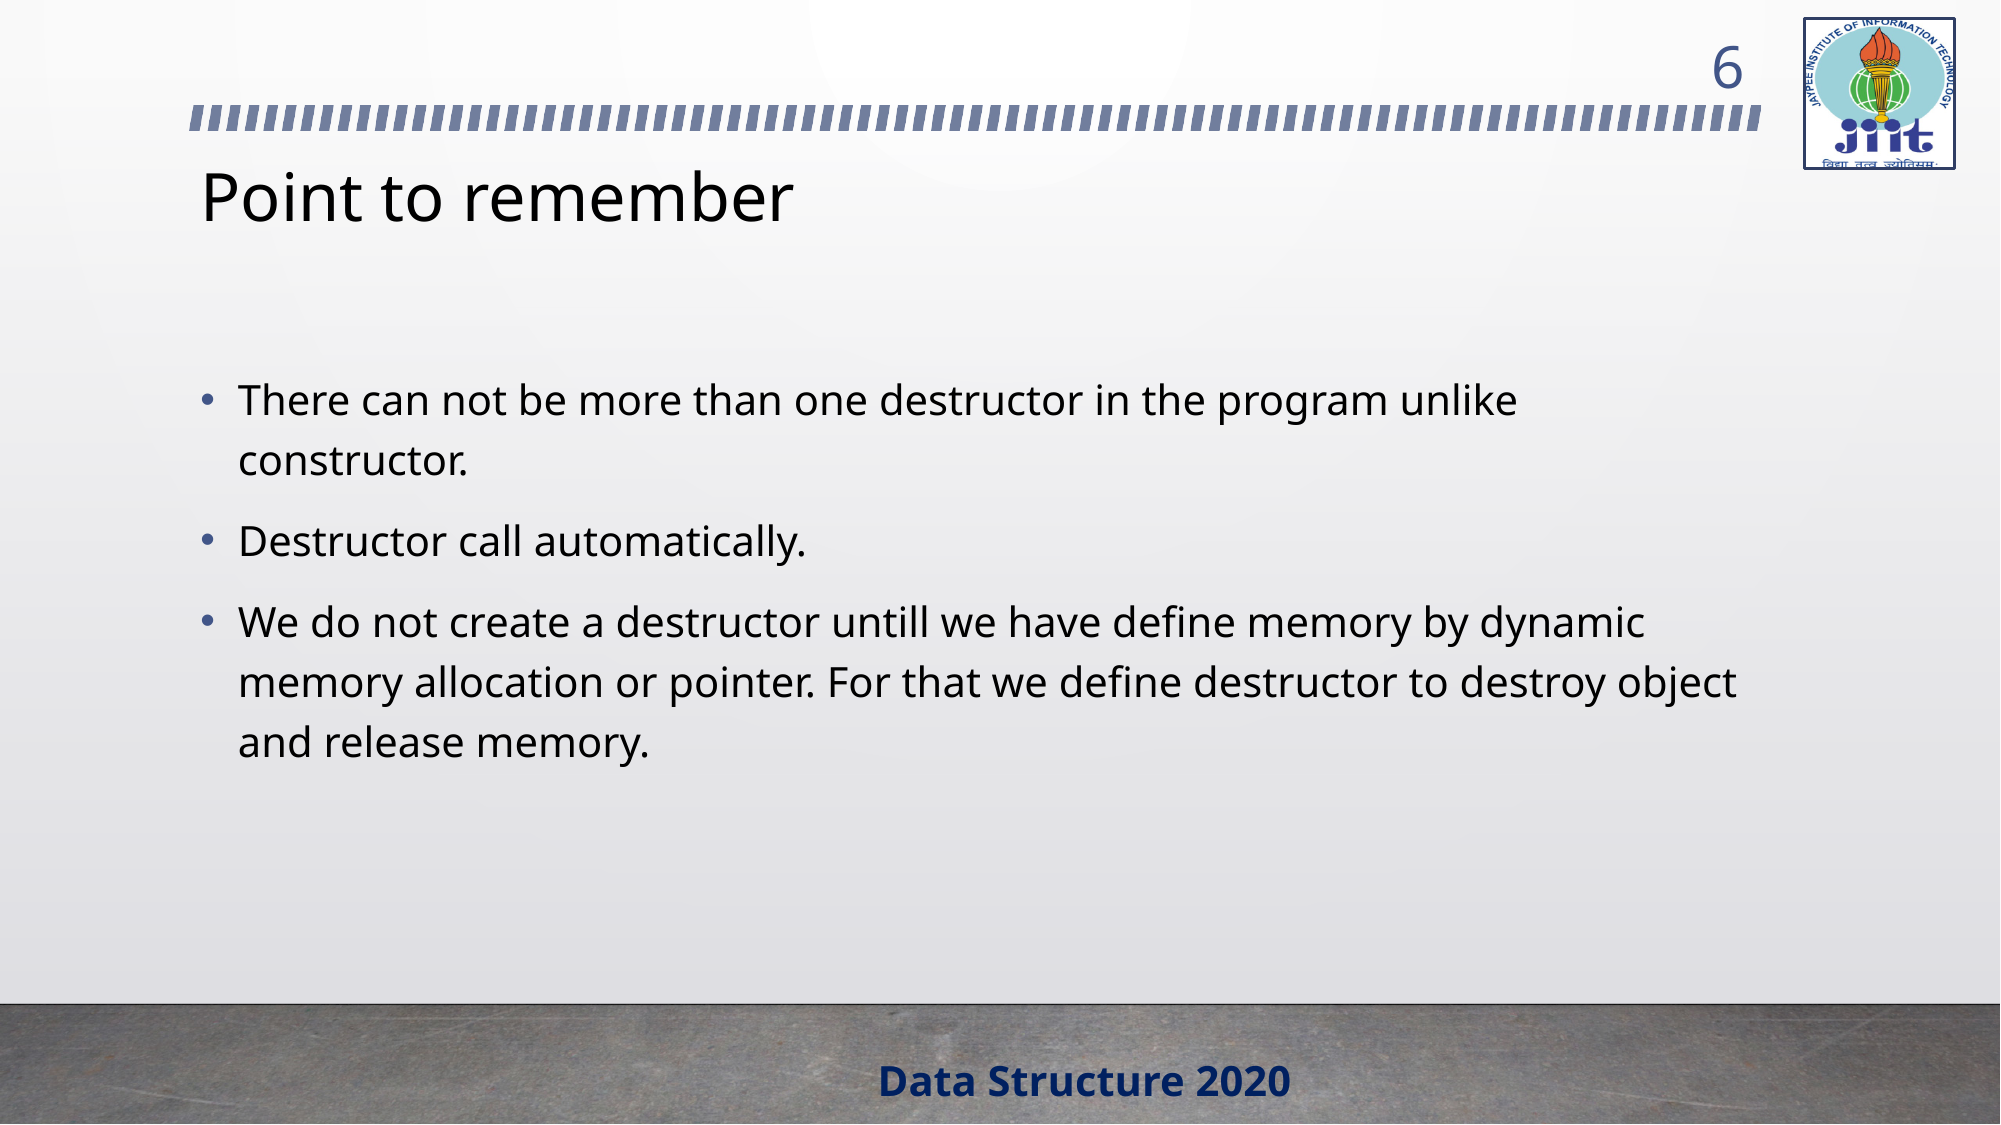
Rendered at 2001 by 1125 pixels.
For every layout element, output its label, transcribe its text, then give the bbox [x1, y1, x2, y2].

picture [0, 1004, 2000, 1124]
title Point to remember [185, 156, 1761, 329]
list There can not be more than one destructor in the program unlike constructor. Destructor call automatically. We do not create a destructor untill we have define memory by dynamic memory allocation or pointer. For that we define destructor to destroy object and release memory. [185, 356, 1761, 897]
slide_number 6 [1626, 22, 1760, 106]
picture [1806, 20, 1953, 167]
